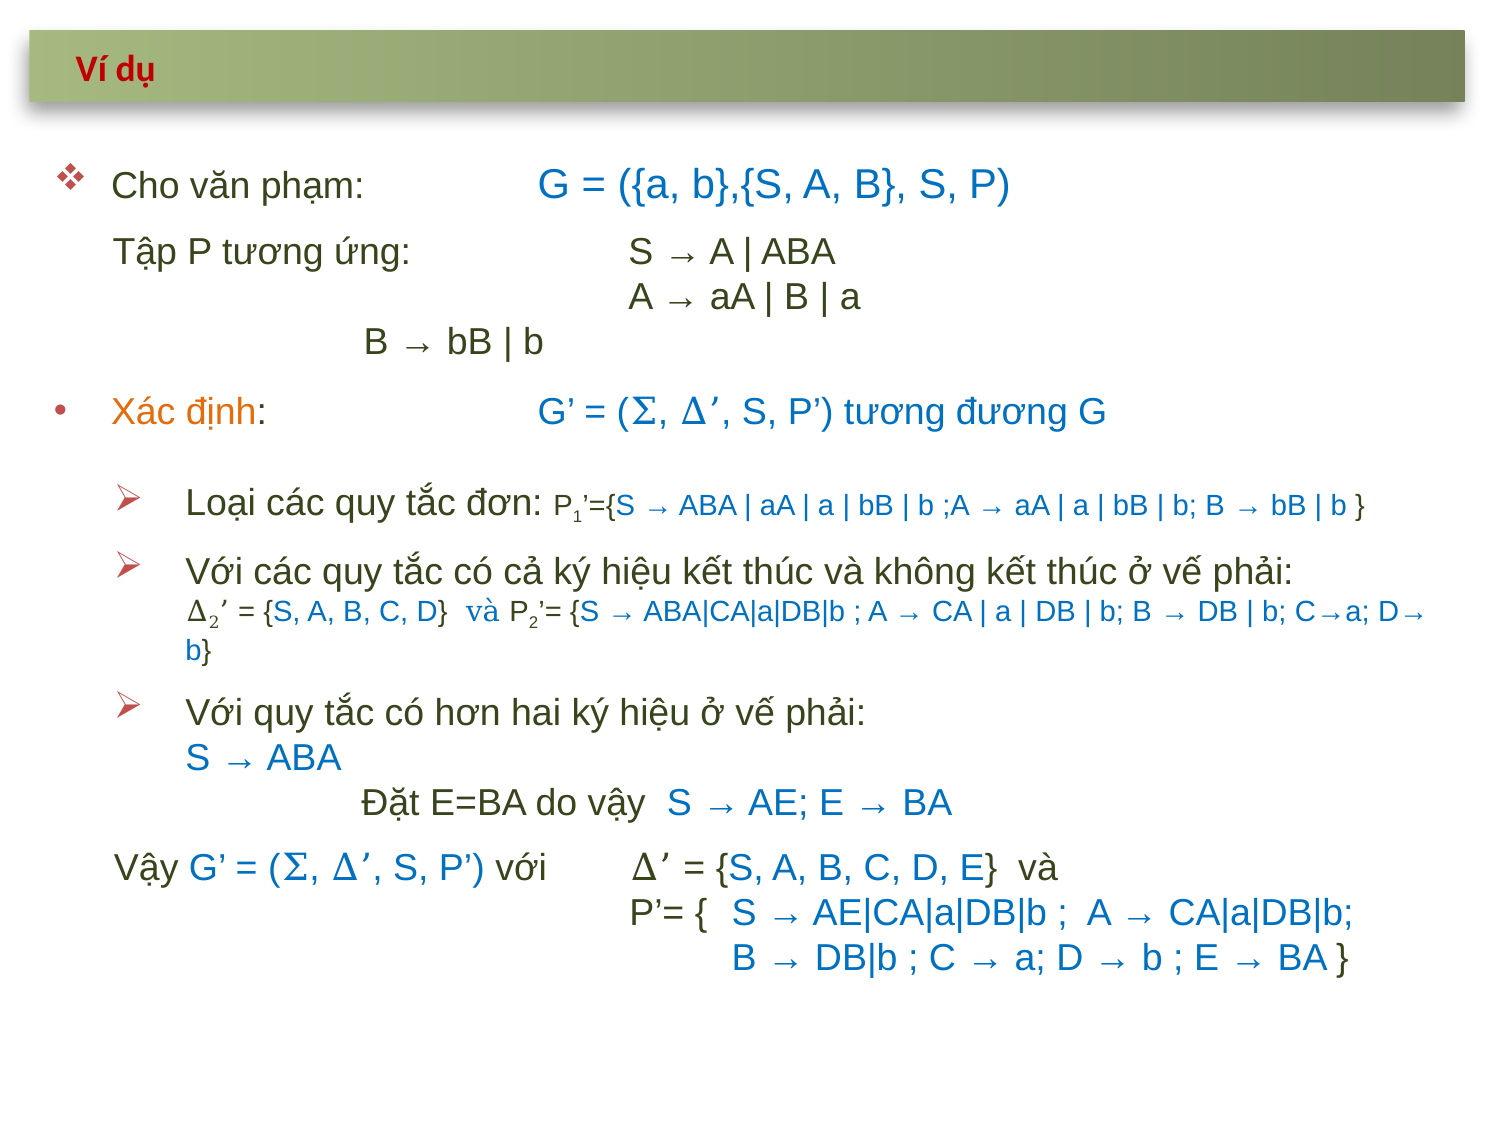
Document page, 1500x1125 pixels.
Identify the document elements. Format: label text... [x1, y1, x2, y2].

text_box Cho văn phạm: G = ({a, b},{S, A, B}, S, P) Tập P tương ứng: S → A | ABA A → aA | B | a B → bB | b Xác định: G’ = (Σ, Δ’, S, P’) tương đương G Loại các quy tắc đơn: P1’={S → ABA | aA | a | bB | b ;A → aA | a | bB | b; B → bB | b } Với các quy tắc có cả ký hiệu kết thúc và không kết thúc ở vế phải: Δ2’ = {S, A, B, C, D} và P2’= {S → ABA|CA|a|DB|b ; A → CA | a | DB | b; B → DB | b; C→a; D→ b} Với quy tắc có hơn hai ký hiệu ở vế phải: S → ABA Đặt E=BA do vậy S → AE; E → BA Vậy G’ = (Σ, Δ’, S, P’) với Δ’ = {S, A, B, C, D, E} và P’= { S → AE|CA|a|DB|b ; A → CA|a|DB|b; B → DB|b ; C → a; D → b ; E → BA } [38, 148, 1468, 976]
text_box Ví dụ [29, 30, 1465, 102]
